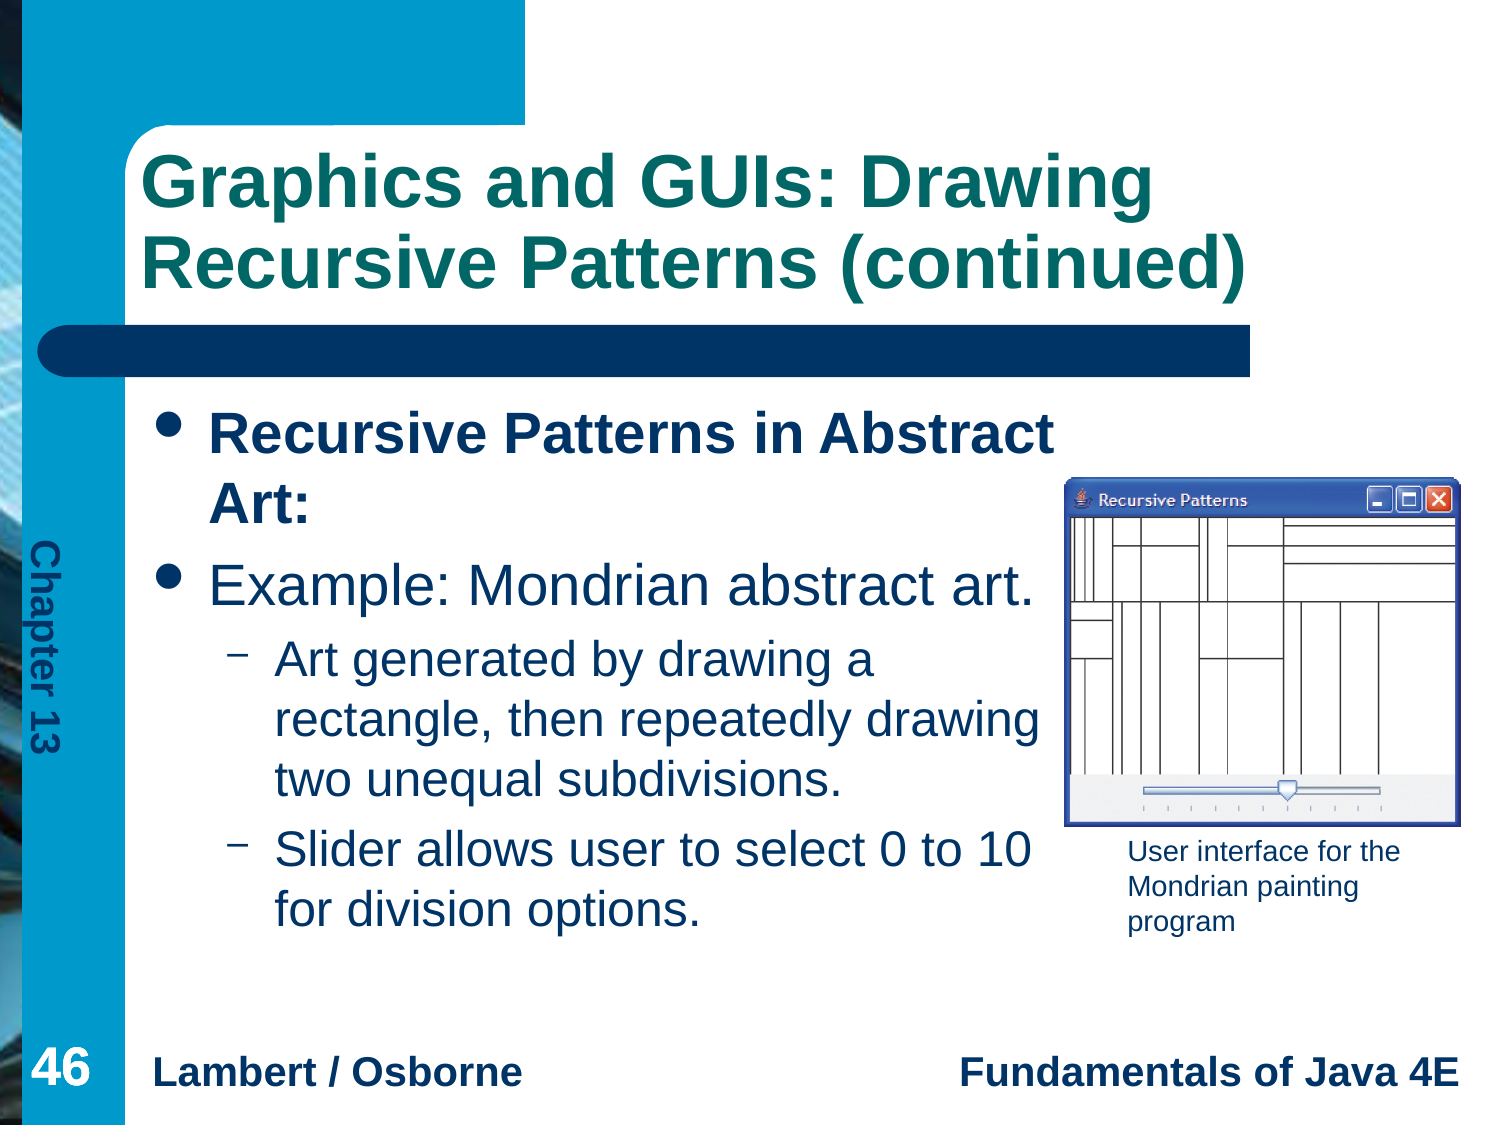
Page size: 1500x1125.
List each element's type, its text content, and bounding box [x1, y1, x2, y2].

picture [0, 0, 22, 1125]
picture [1062, 474, 1463, 828]
text_box 46 [13, 1023, 111, 1105]
text_box User interface for the Mondrian painting program [1112, 834, 1463, 945]
title Graphics and GUIs: Drawing Recursive Patterns (continued) [124, 124, 1426, 313]
list Recursive Patterns in Abstract Art: Example: Mondrian abstract art. Art generated by drawing a rectangle, then repeatedly drawing two unequal subdivisions. Slider allows user to select 0 to 10 for division options. [137, 387, 1113, 999]
